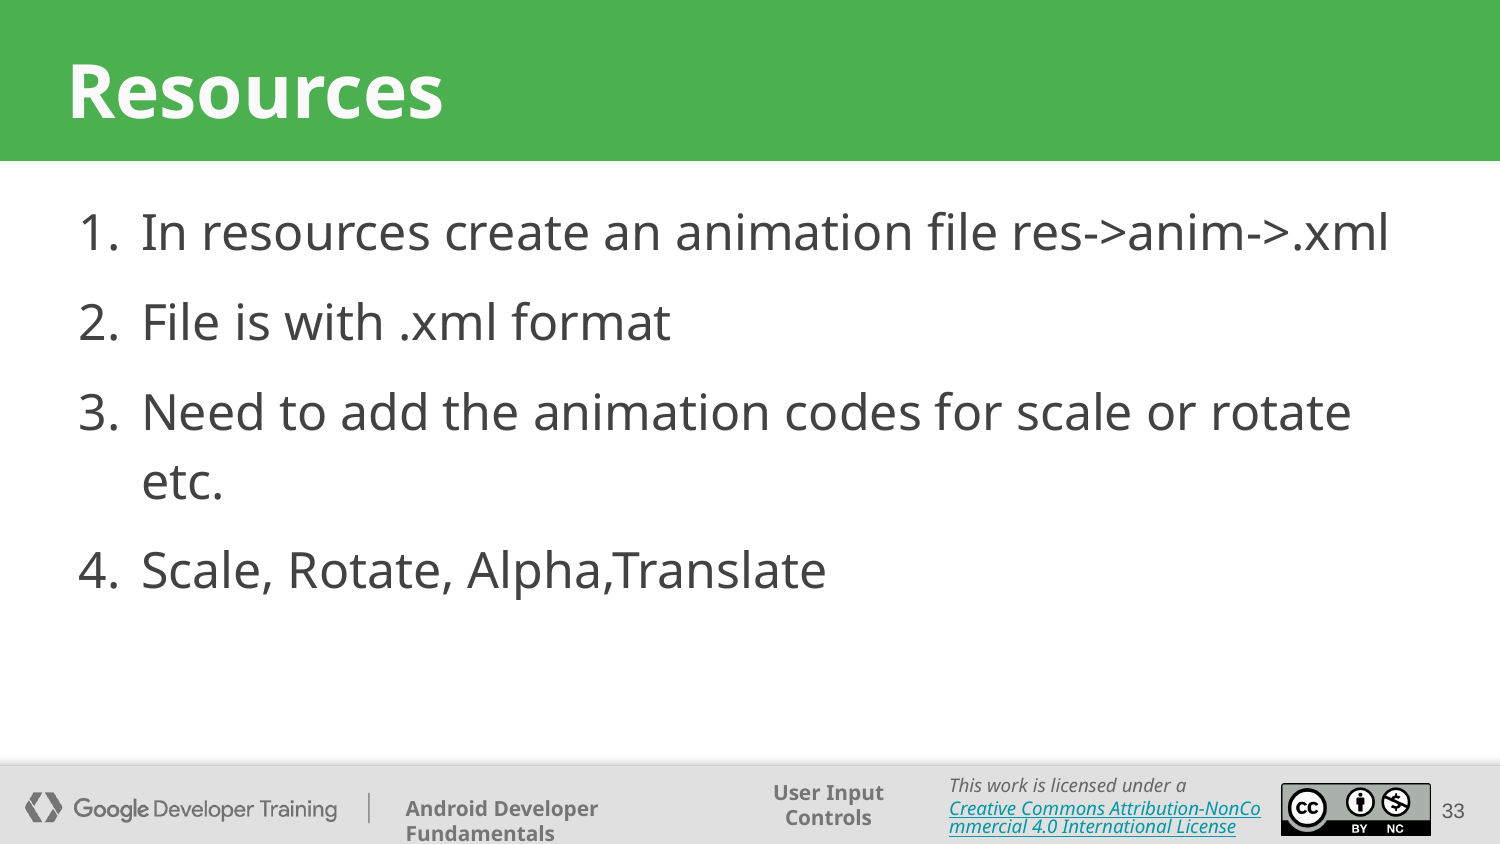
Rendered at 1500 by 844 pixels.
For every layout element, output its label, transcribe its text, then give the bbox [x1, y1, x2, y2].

slide_number 33 [1389, 777, 1480, 842]
title Resources [51, 28, 1449, 122]
list In resources create an animation file res->anim->.xml File is with .xml format Need to add the animation codes for scale or rotate etc. Scale, Rotate, Alpha,Translate [51, 176, 1449, 737]
picture [0, 161, 1500, 844]
